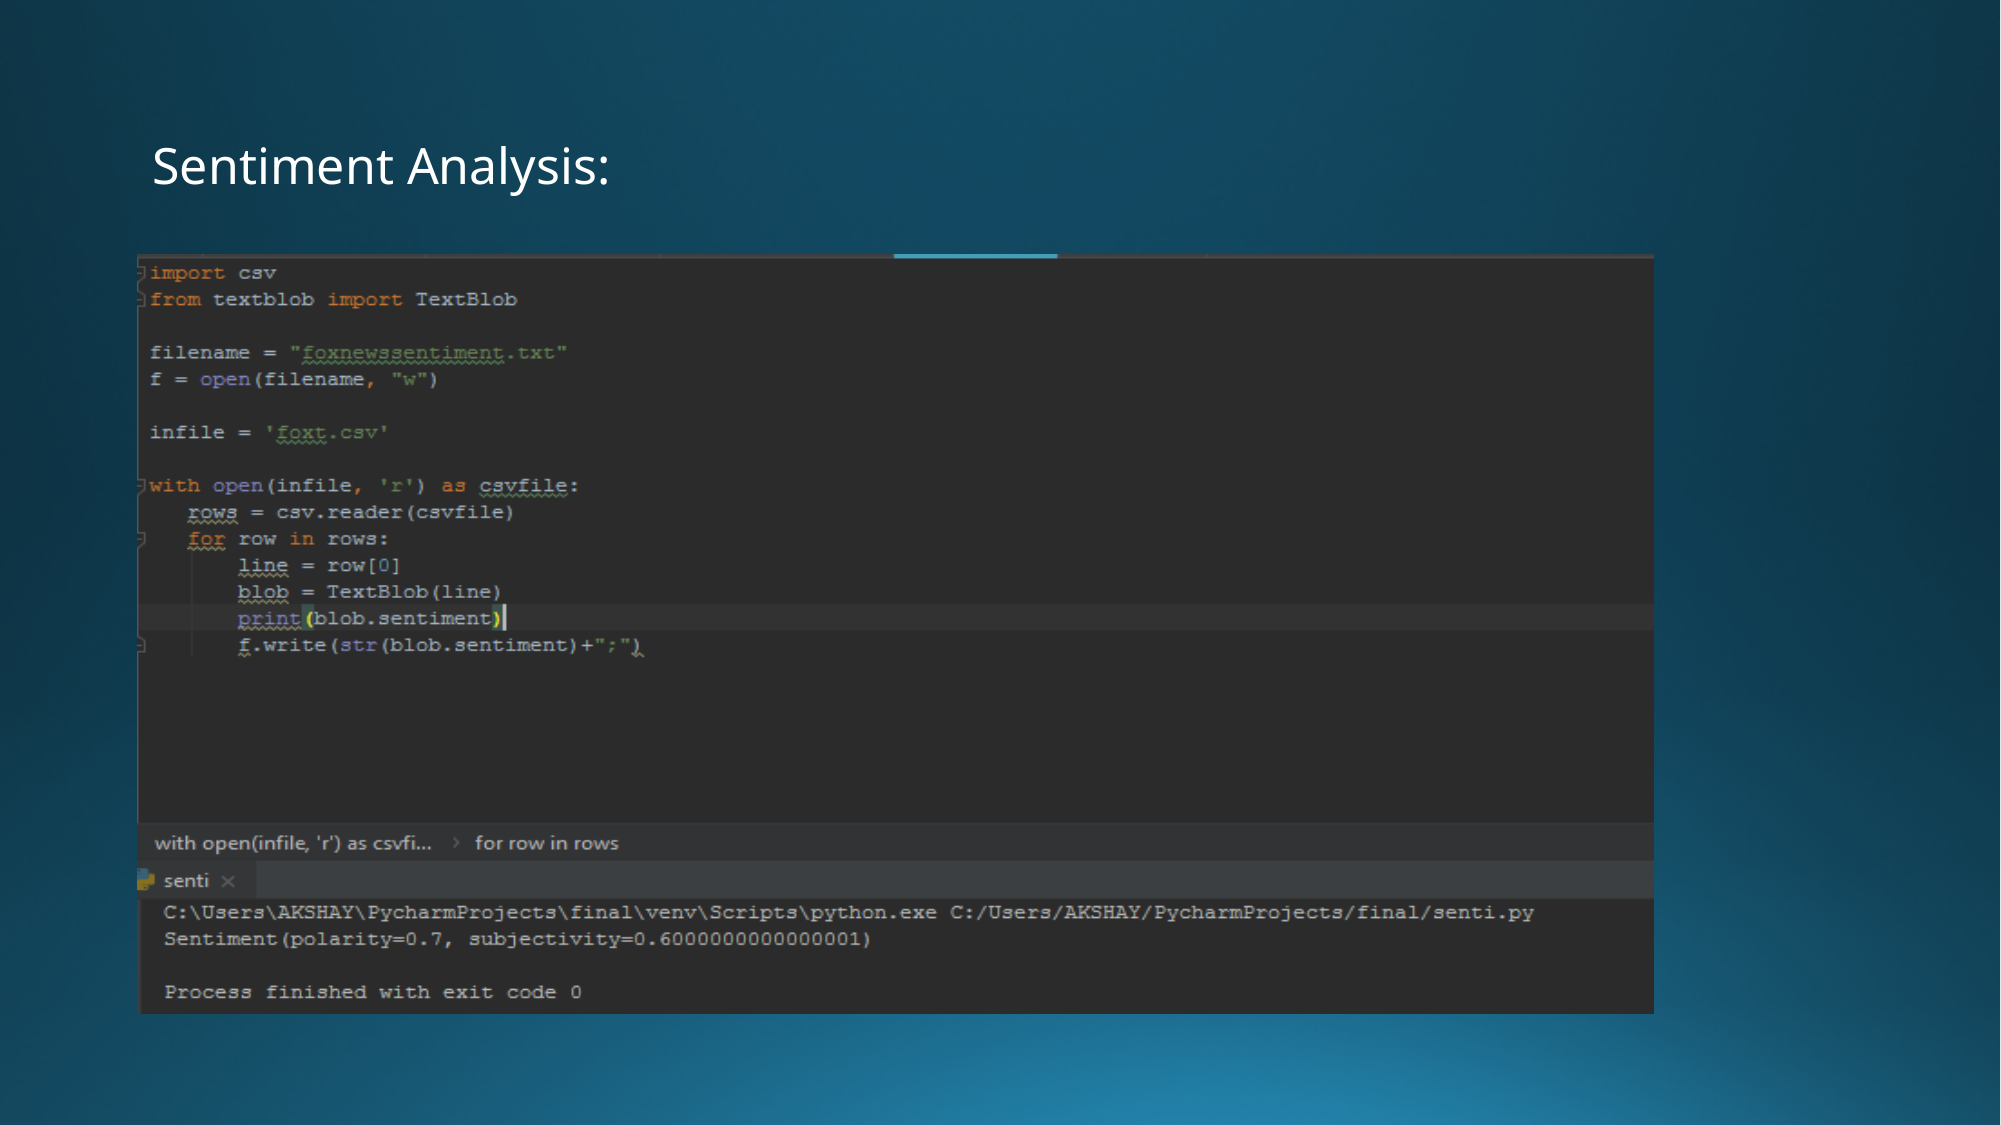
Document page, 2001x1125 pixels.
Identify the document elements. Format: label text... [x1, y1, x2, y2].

picture [0, 0, 2001, 1125]
title Sentiment Analysis: [137, 59, 1863, 278]
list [137, 254, 1654, 1014]
